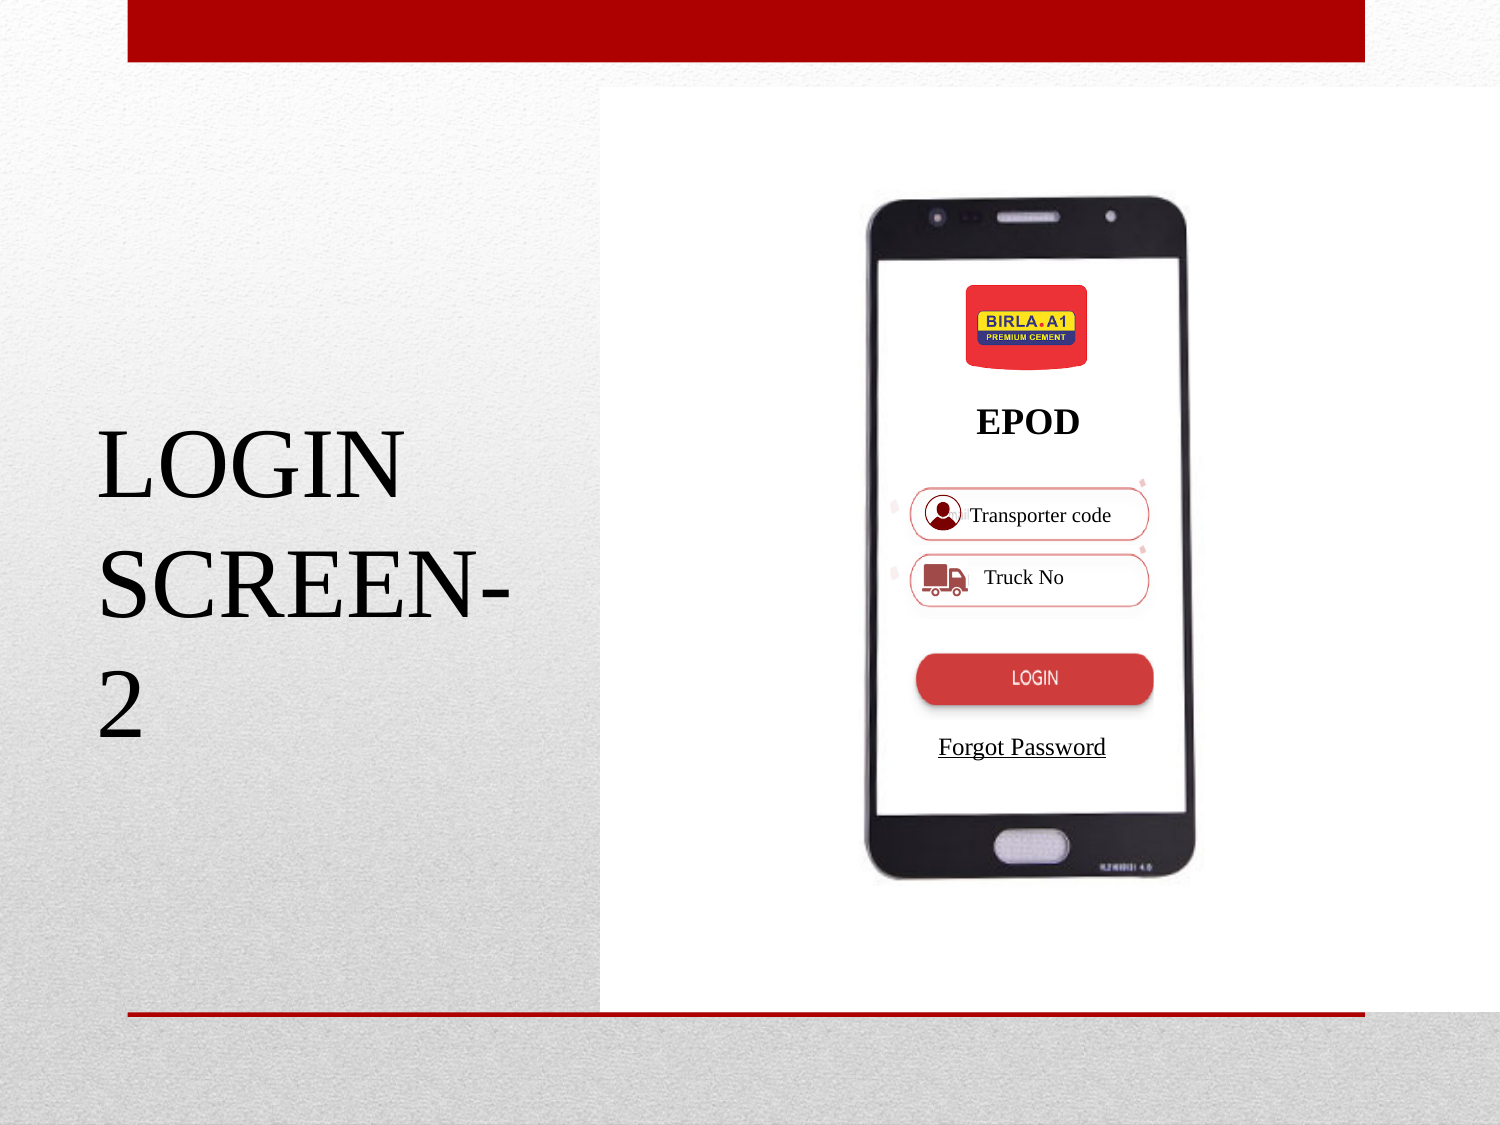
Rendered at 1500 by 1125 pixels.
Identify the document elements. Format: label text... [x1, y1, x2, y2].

picture [888, 644, 1155, 720]
text_box LOGIN SCREEN-2 [81, 389, 575, 765]
picture [889, 457, 1174, 619]
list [599, 86, 1500, 1013]
picture [954, 276, 1097, 376]
